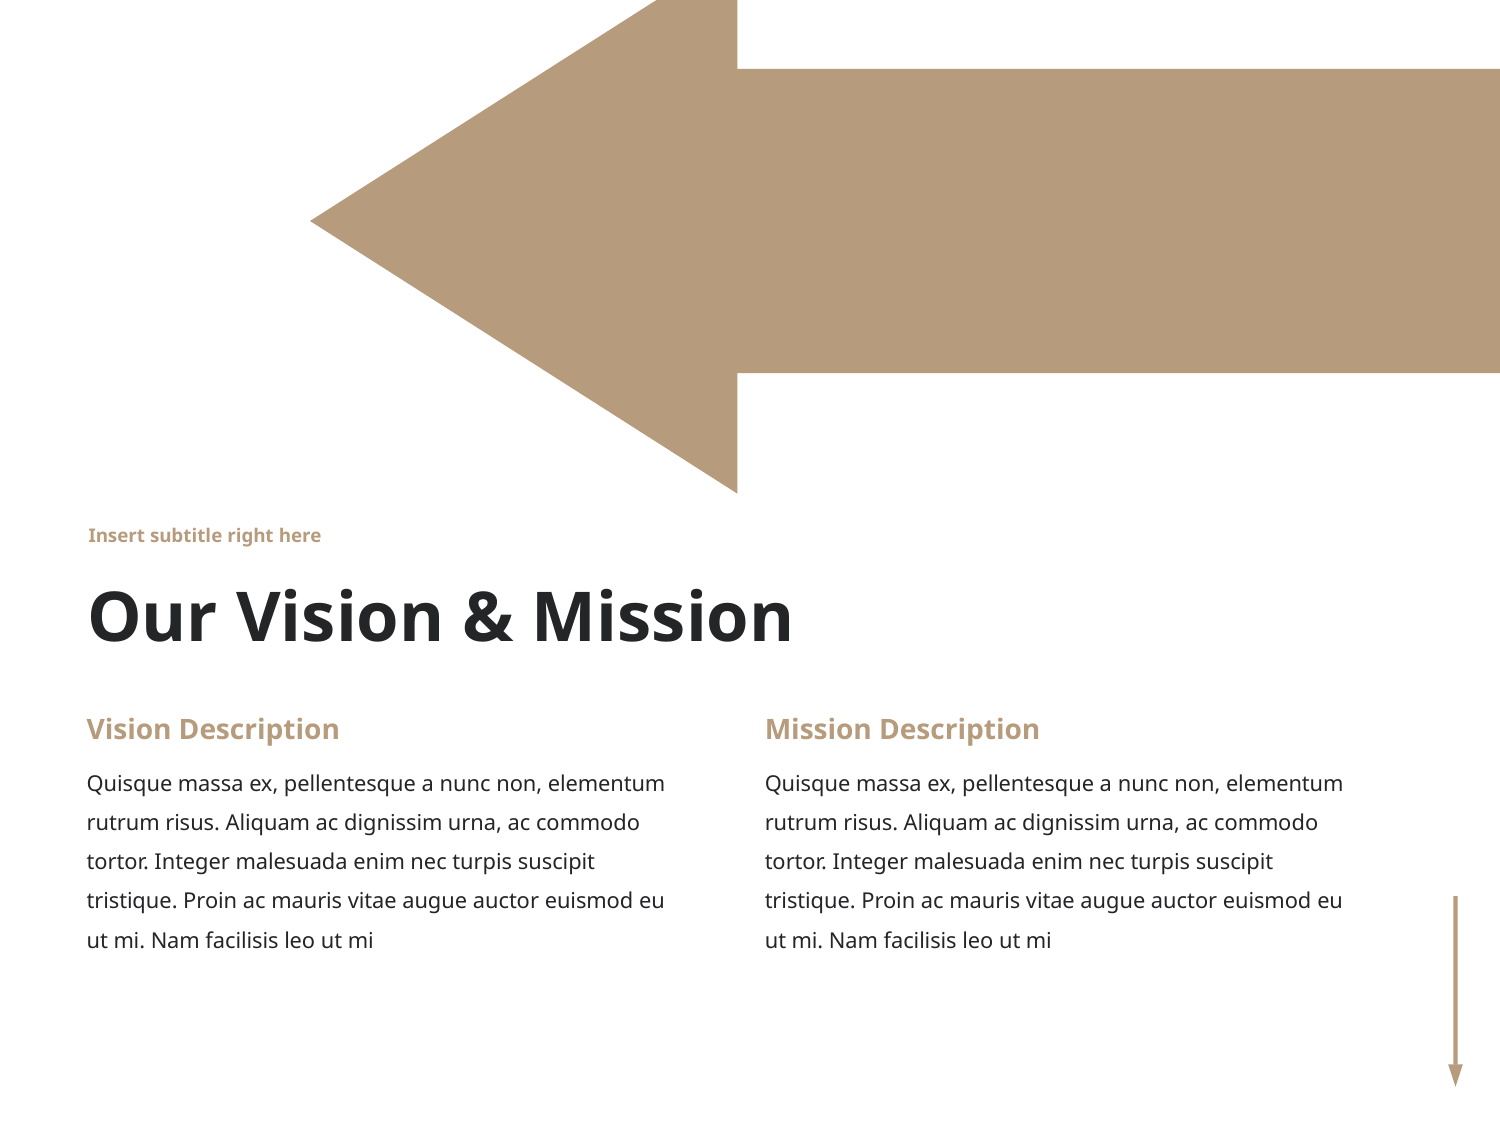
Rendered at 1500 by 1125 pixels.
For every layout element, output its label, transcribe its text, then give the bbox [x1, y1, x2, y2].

title Our Vision & Mission [72, 542, 917, 698]
picture [325, 0, 1500, 460]
text_box Vision Description [71, 704, 401, 753]
text_box [308, 210, 325, 232]
text_box Mission Description [749, 704, 1078, 753]
text_box Quisque massa ex, pellentesque a nunc non, elementum rutrum risus. Aliquam ac dignissim urna, ac commodo tortor. Integer malesuada enim nec turpis suscipit tristique. Proin ac mauris vitae augue auctor euismod eu ut mi. Nam facilisis leo ut mi [71, 748, 705, 961]
text_box [682, 460, 739, 496]
subtitle Insert subtitle right here [73, 514, 918, 558]
text_box Quisque massa ex, pellentesque a nunc non, elementum rutrum risus. Aliquam ac dignissim urna, ac commodo tortor. Integer malesuada enim nec turpis suscipit tristique. Proin ac mauris vitae augue auctor euismod eu ut mi. Nam facilisis leo ut mi [749, 748, 1383, 961]
